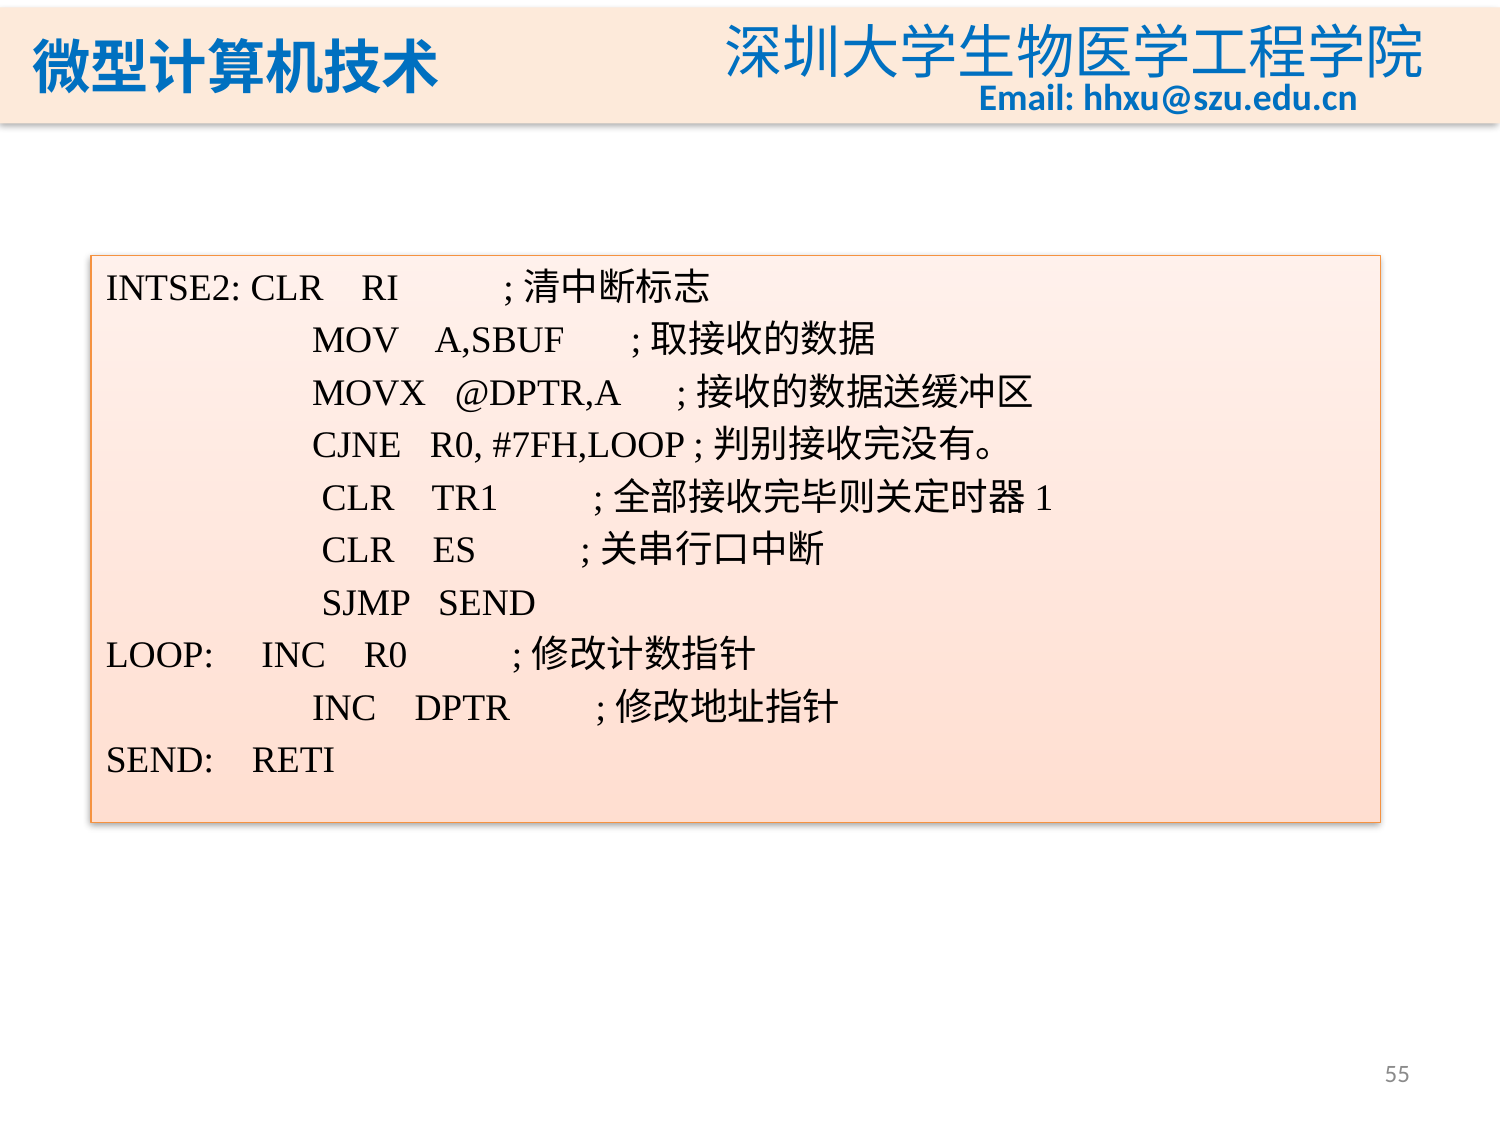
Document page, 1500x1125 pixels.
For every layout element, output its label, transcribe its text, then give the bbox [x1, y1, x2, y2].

text_box INTSE2: CLR RI ;清中断标志 MOV A,SBUF ;取接收的数据 MOVX @DPTR,A ;接收的数据送缓冲区 CJNE R0, #7FH,LOOP ;判别接收完没有。 CLR TR1 ;全部接收完毕则关定时器1 CLR ES ;关串行口中断 SJMP SEND LOOP: INC R0 ;修改计数指针 INC DPTR ;修改地址指针 SEND: RETI [90, 255, 1381, 823]
slide_number 55 [1074, 1042, 1425, 1103]
